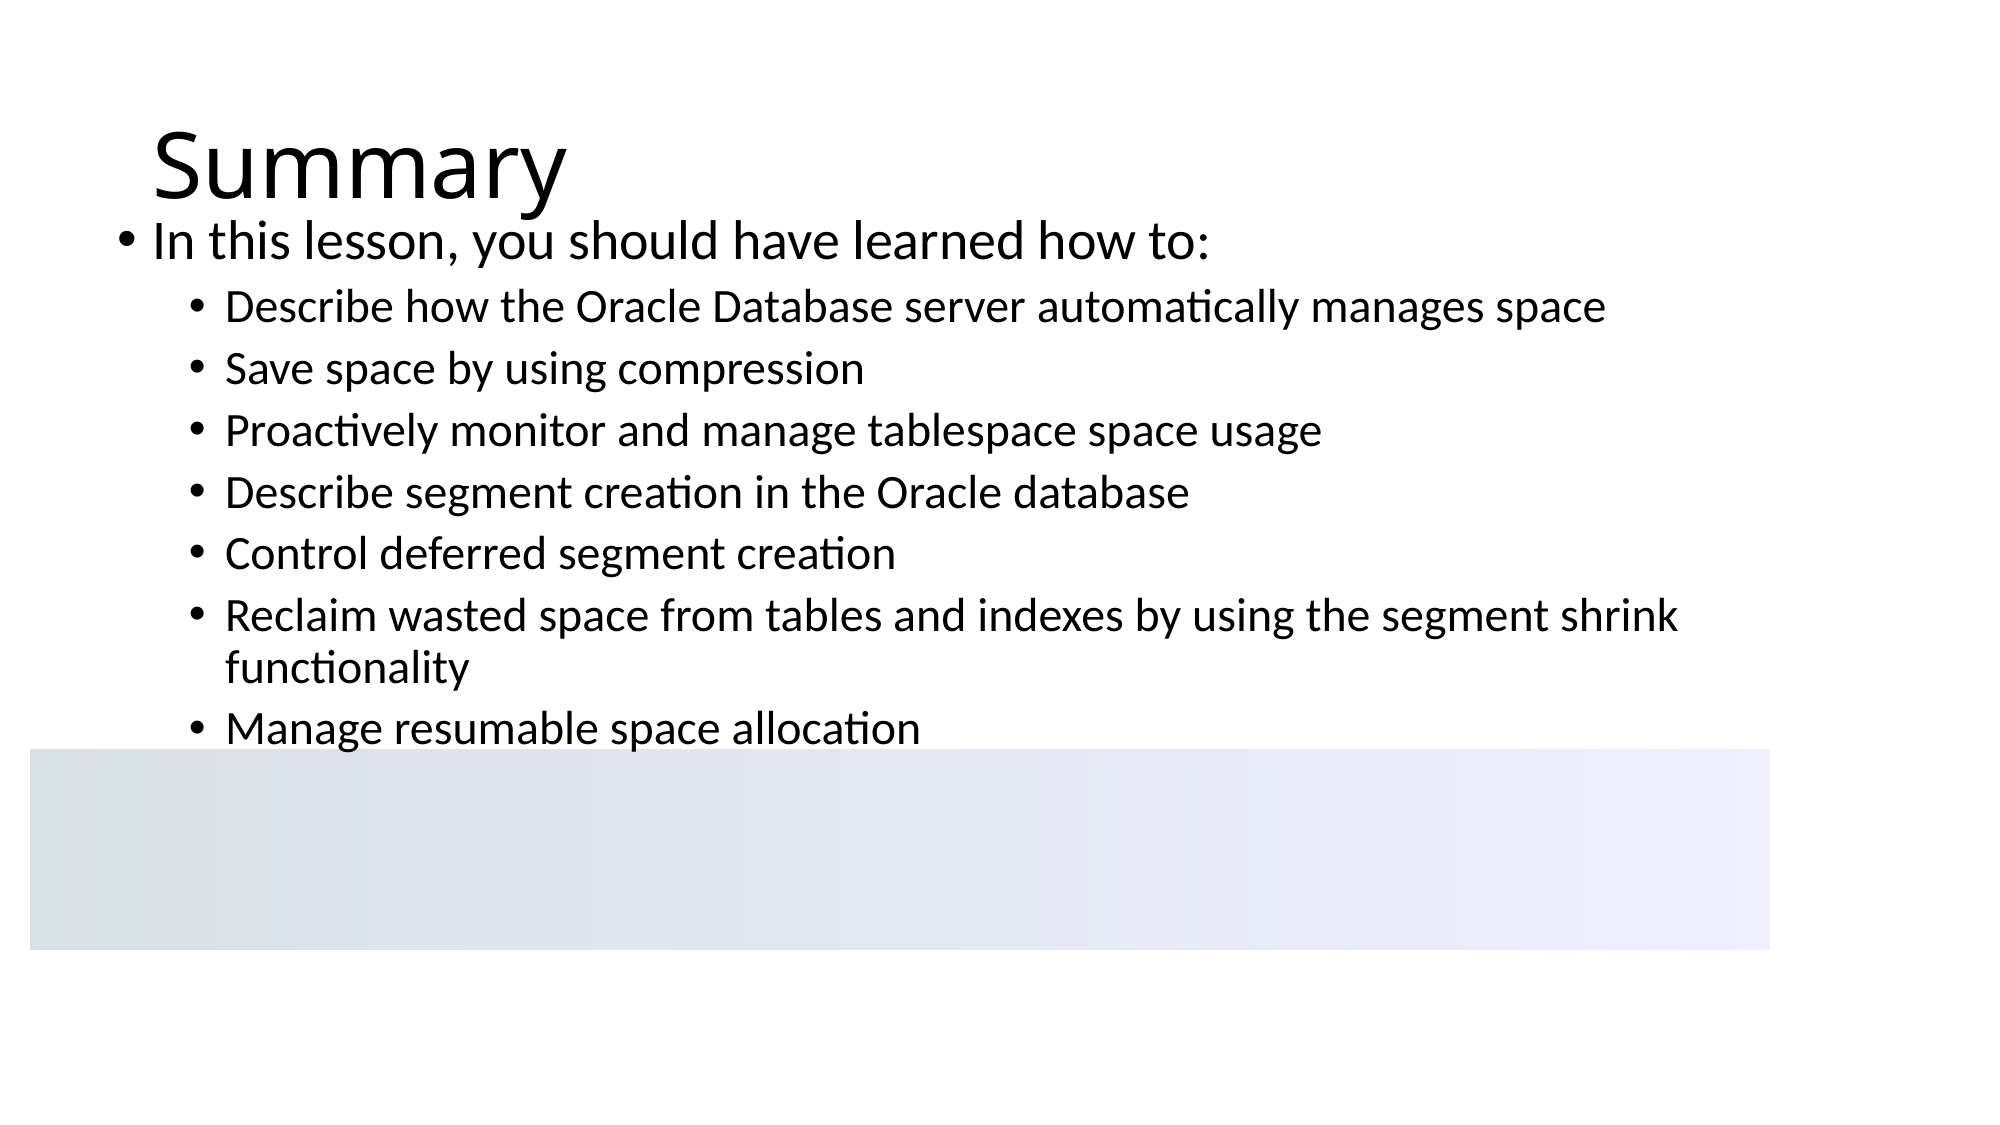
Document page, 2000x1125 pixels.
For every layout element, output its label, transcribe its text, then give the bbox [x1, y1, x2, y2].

text_box [30, 749, 1770, 950]
list In this lesson, you should have learned how to: Describe how the Oracle Database server automatically manages space Save space by using compression Proactively monitor and manage tablespace space usage Describe segment creation in the Oracle database Control deferred segment creation Reclaim wasted space from tables and indexes by using the segment shrink functionality Manage resumable space allocation [102, 203, 1898, 767]
title Summary [137, 59, 1862, 203]
